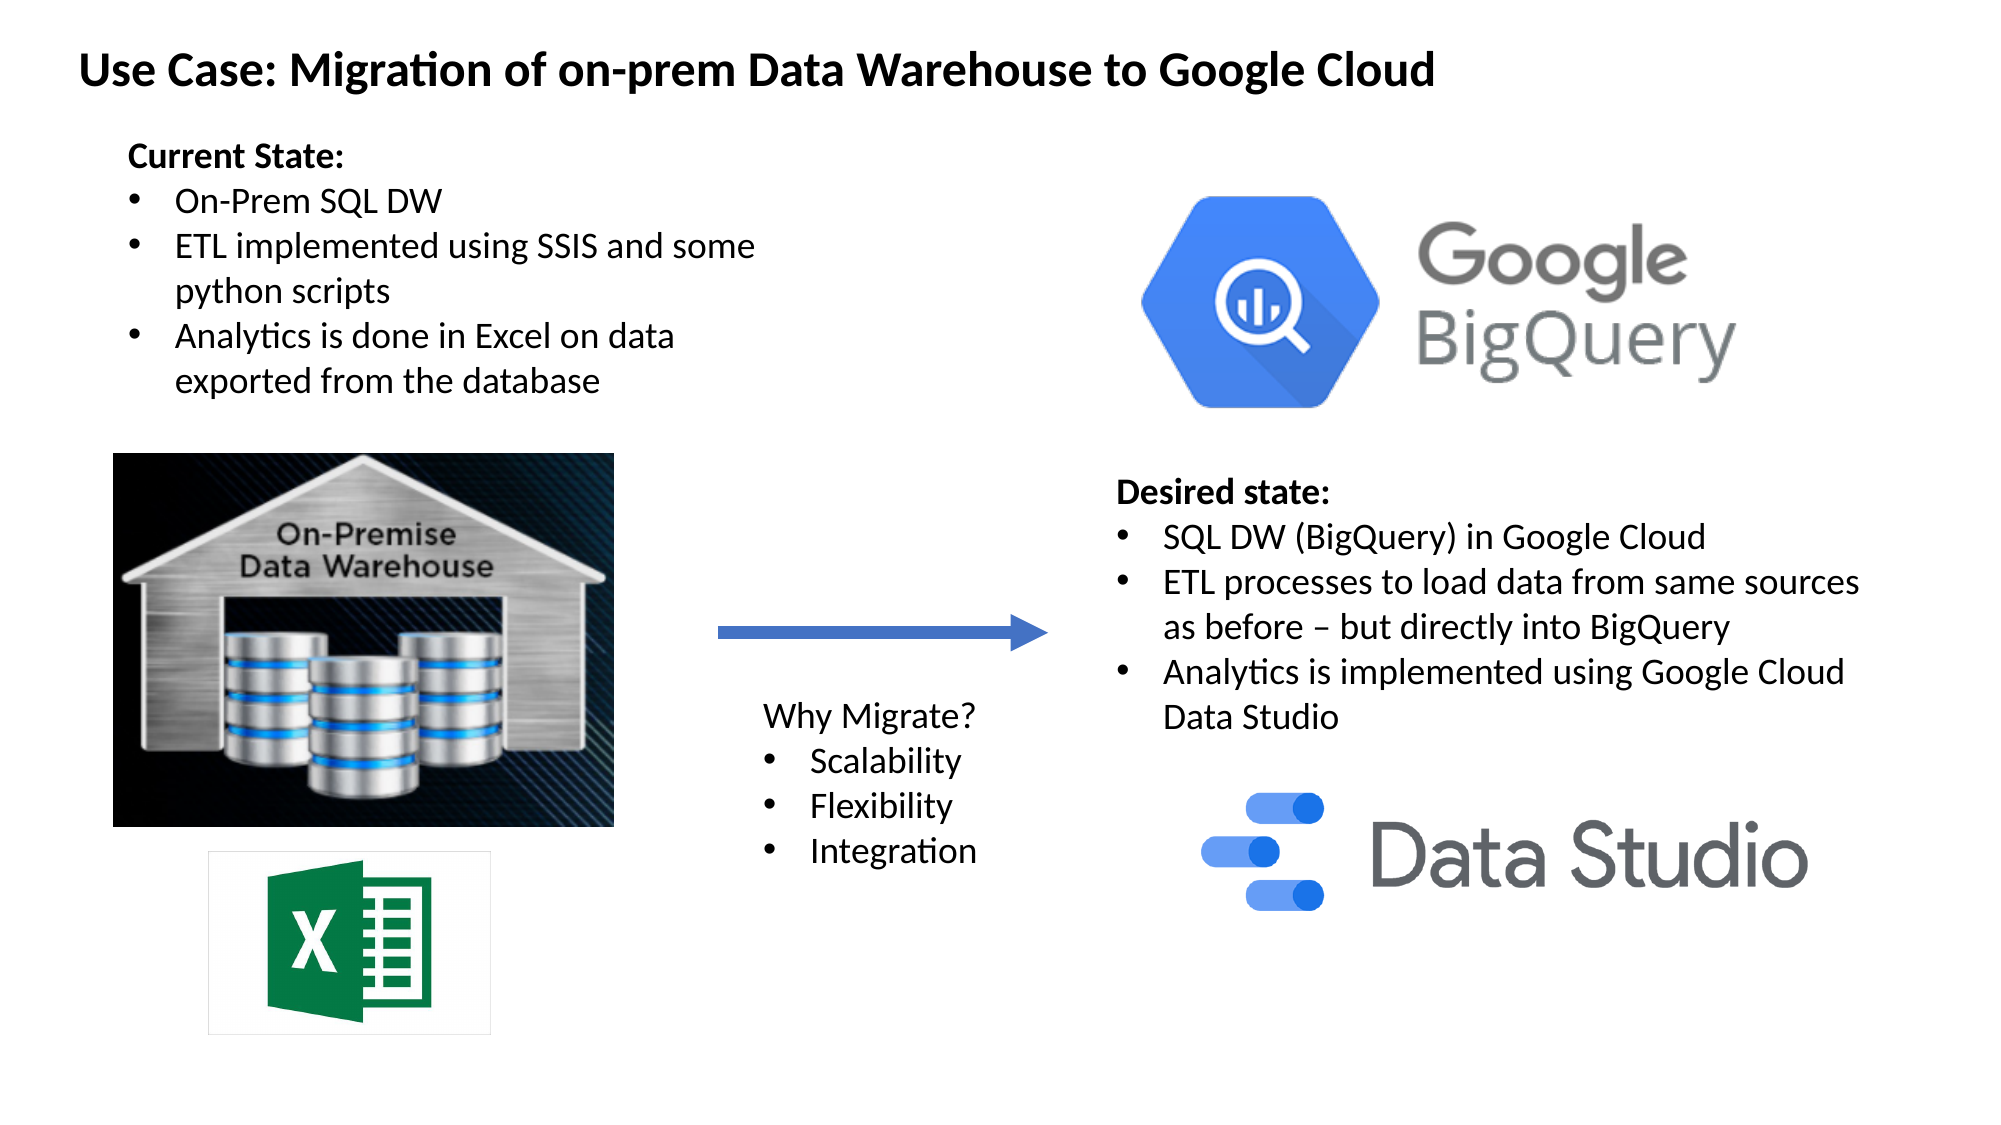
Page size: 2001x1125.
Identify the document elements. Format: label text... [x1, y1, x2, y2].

picture [1193, 782, 1808, 921]
text_box Current State: On-Prem SQL DW ETL implemented using SSIS and some python scripts Analytics is done in Excel on data exported from the database [113, 123, 815, 409]
text_box Use Case: Migration of on-prem Data Warehouse to Google Cloud [63, 28, 1582, 104]
text_box Why Migrate? Scalability Flexibility Integration [748, 683, 1059, 879]
picture [113, 453, 614, 827]
picture [208, 851, 491, 1035]
picture [1048, 42, 1830, 563]
text_box Desired state: SQL DW (BigQuery) in Google Cloud ETL processes to load data from same sources as before – but directly into BigQuery Analytics is implemented using Google Cloud Data Studio [1101, 459, 1900, 745]
